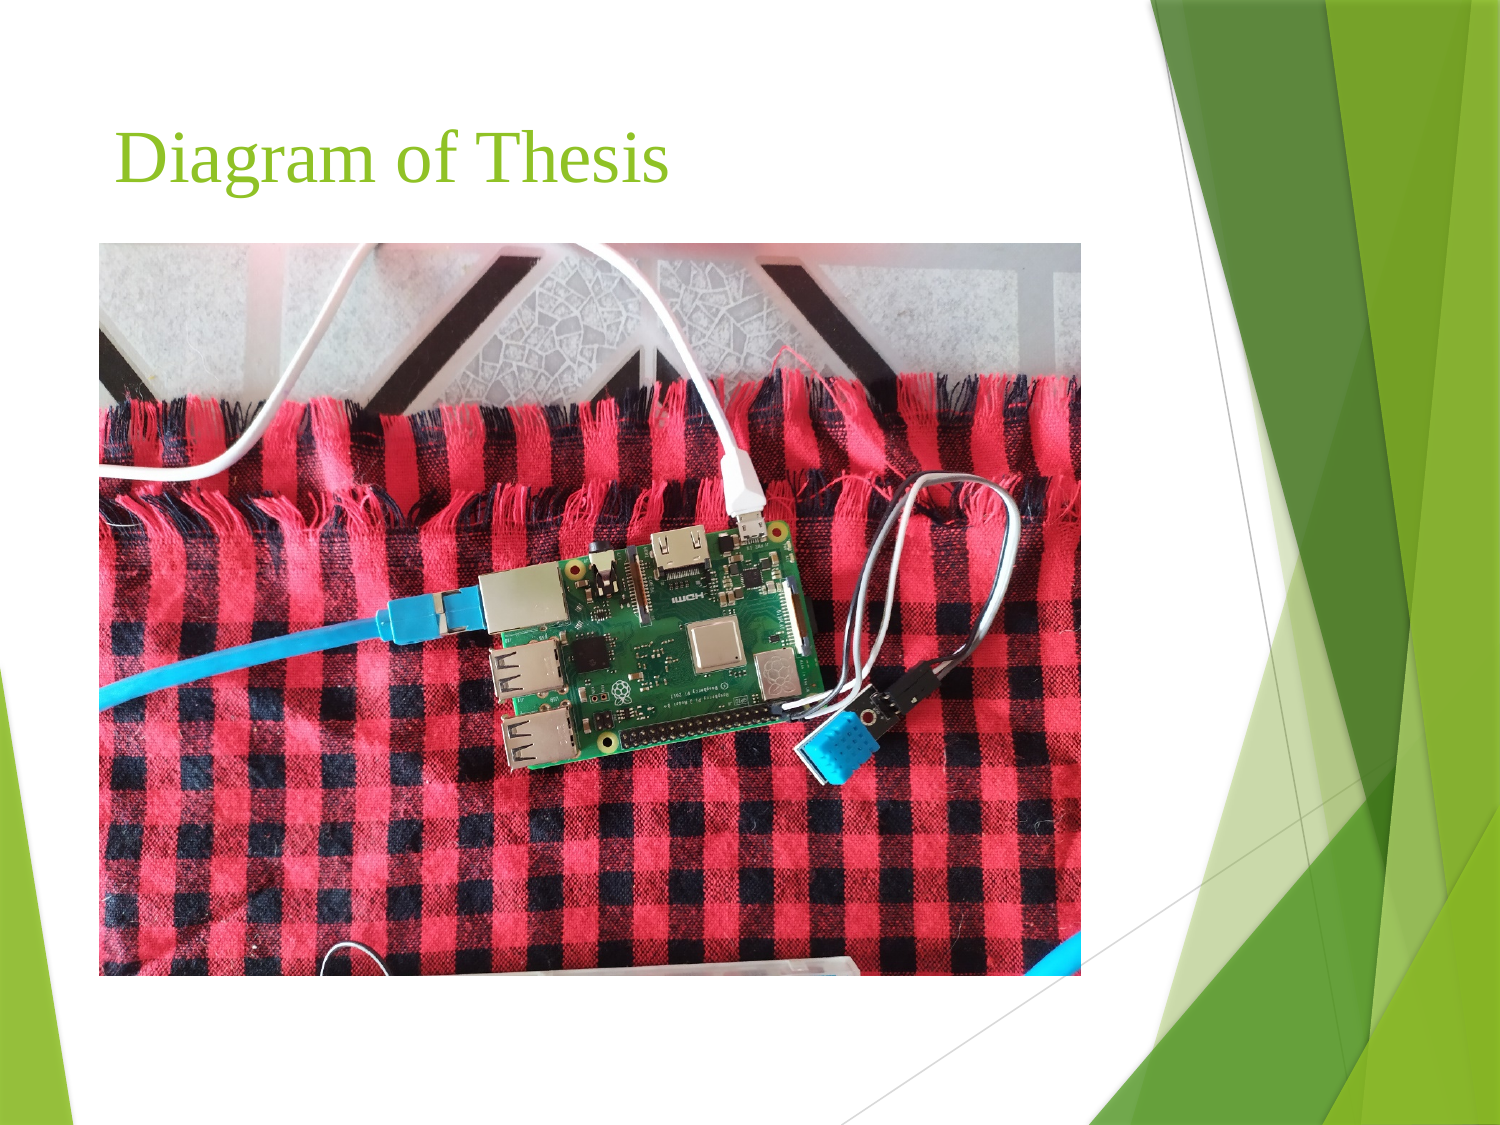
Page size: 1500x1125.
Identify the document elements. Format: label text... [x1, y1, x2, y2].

picture [1069, 967, 1082, 977]
picture [99, 243, 1082, 977]
title Diagram of Thesis [99, 99, 1142, 317]
